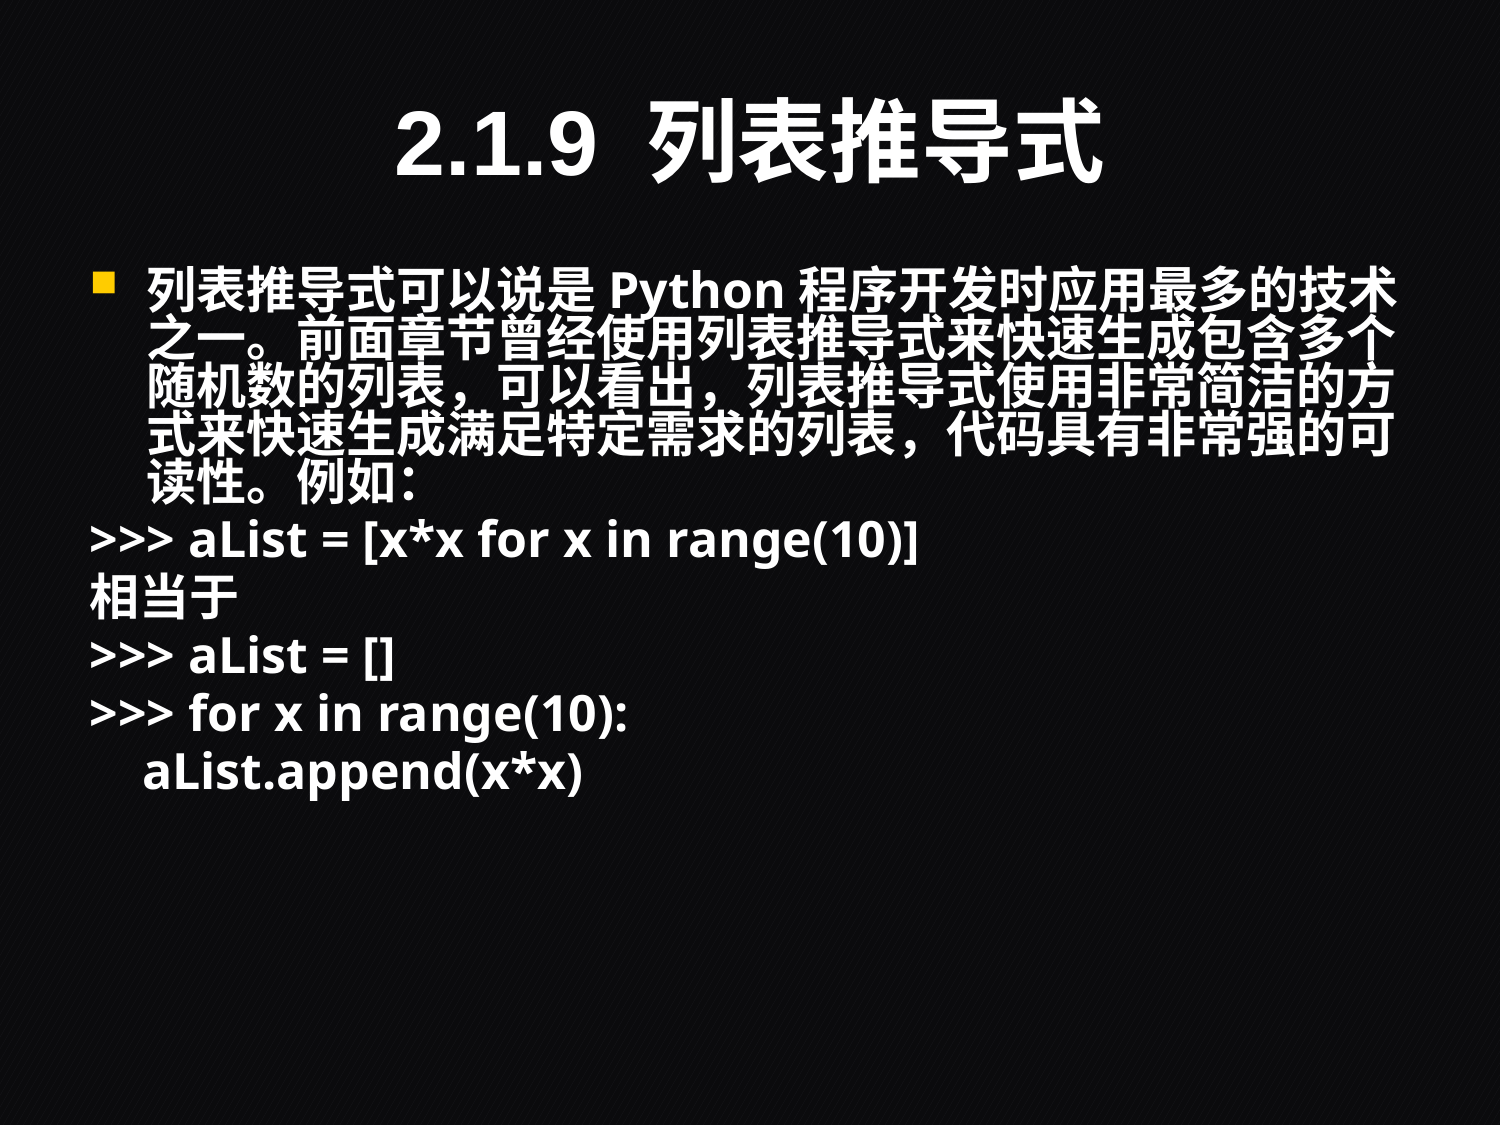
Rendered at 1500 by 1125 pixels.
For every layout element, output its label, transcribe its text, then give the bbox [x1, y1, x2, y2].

list 列表推导式可以说是Python程序开发时应用最多的技术之一。前面章节曾经使用列表推导式来快速生成包含多个随机数的列表，可以看出，列表推导式使用非常简洁的方式来快速生成满足特定需求的列表，代码具有非常强的可读性。例如： >>> aList = [x*x for x in range(10)] 相当于 >>> aList = [] >>> for x in range(10): aList.append(x*x) [74, 262, 1426, 1024]
title 2.1.9 列表推导式 [74, 45, 1426, 233]
